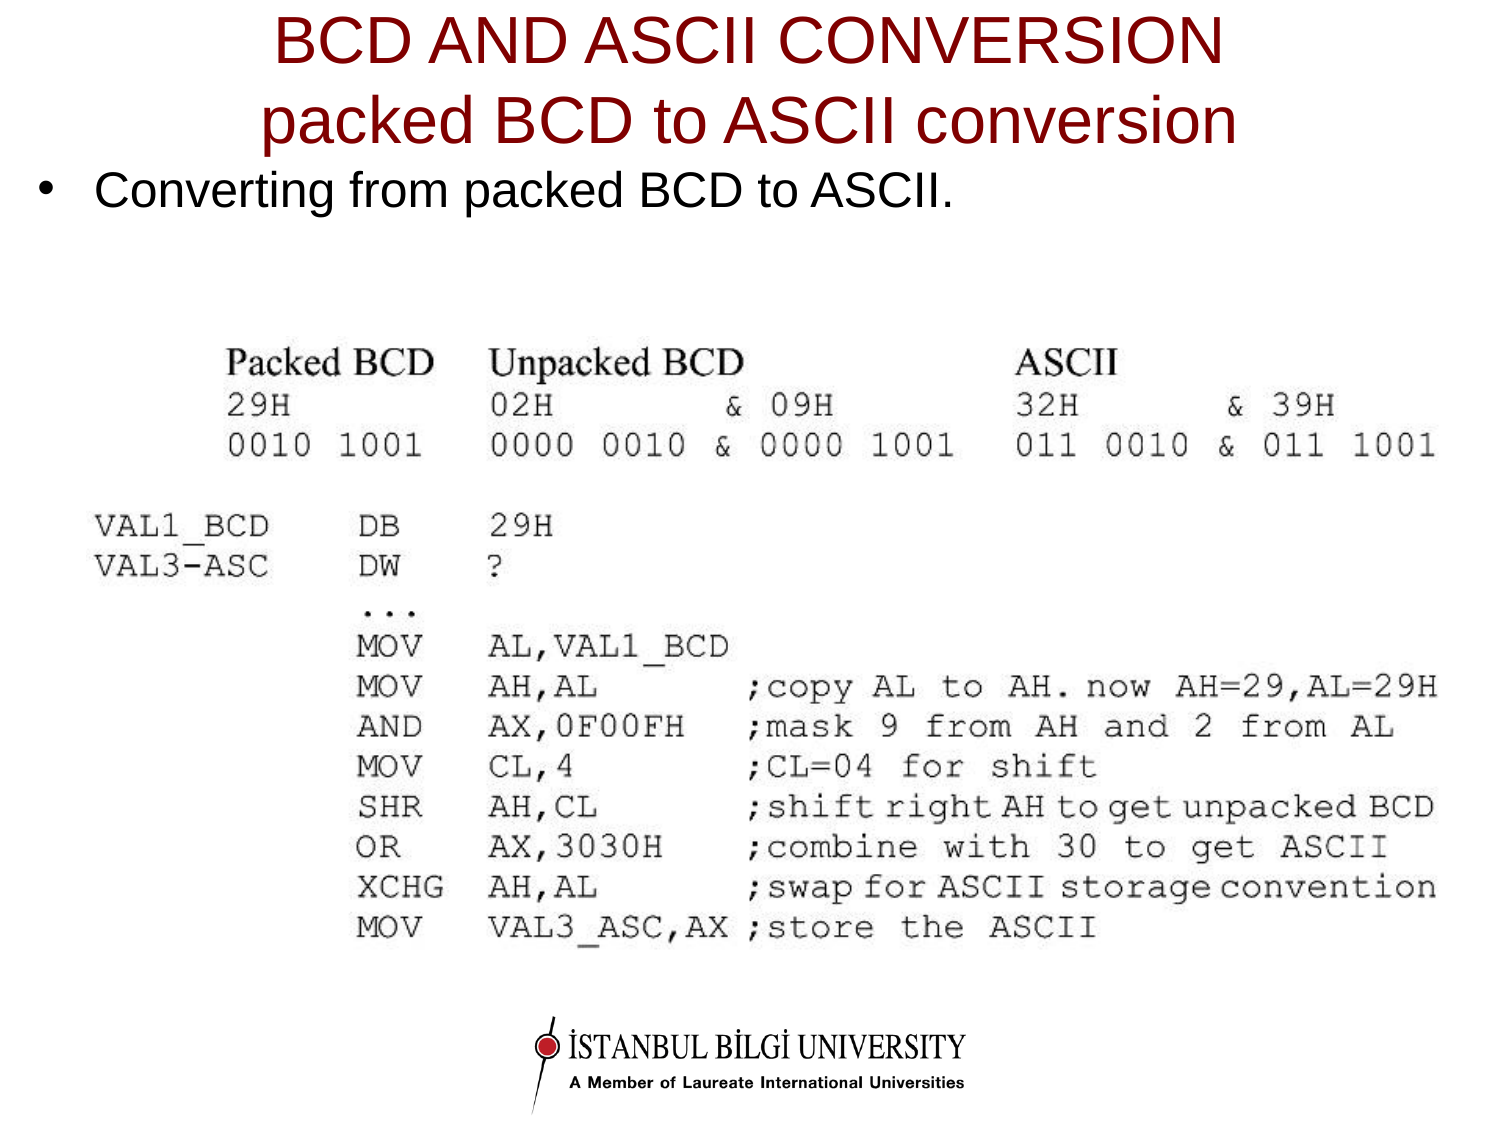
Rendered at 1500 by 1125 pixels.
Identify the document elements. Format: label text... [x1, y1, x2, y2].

list Converting from packed BCD to ASCII. [22, 149, 1460, 238]
title BCD AND ASCII CONVERSION packed BCD to ASCII conversion [75, 0, 1425, 149]
picture [531, 1016, 966, 1116]
picture [86, 335, 1442, 956]
